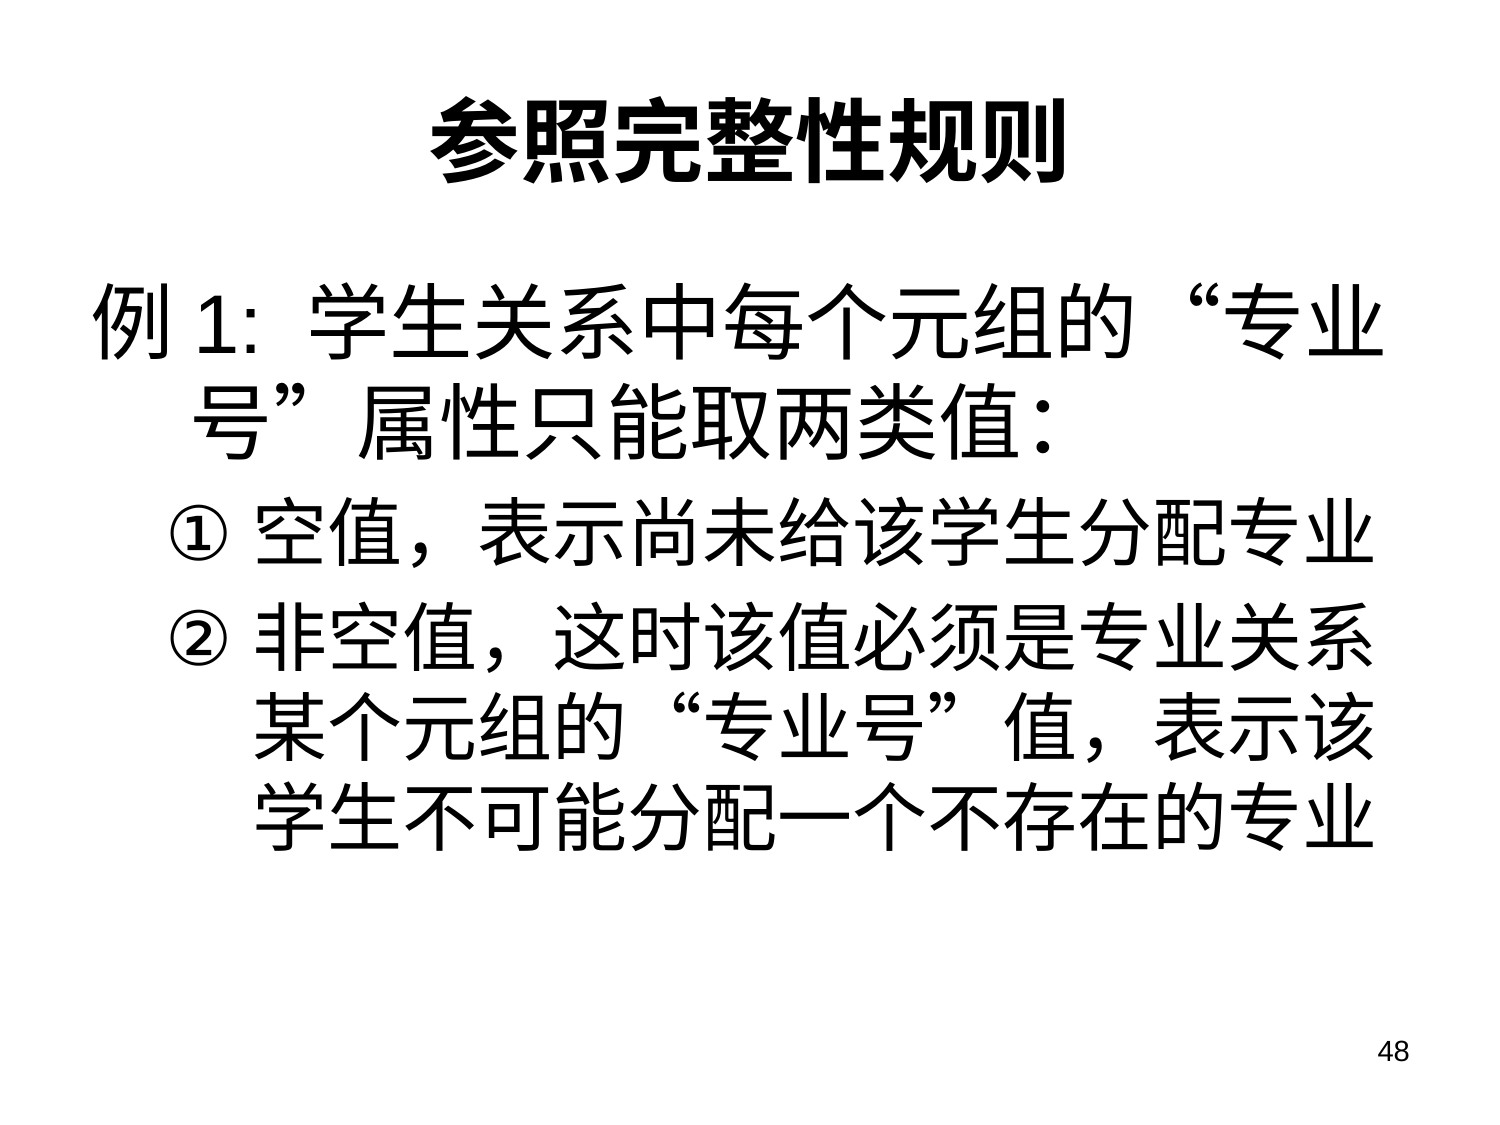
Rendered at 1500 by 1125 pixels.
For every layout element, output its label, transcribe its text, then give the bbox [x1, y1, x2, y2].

list 例1: 学生关系中每个元组的“专业号”属性只能取两类值： 空值，表示尚未给该学生分配专业 非空值，这时该值必须是专业关系某个元组的“专业号”值，表示该学生不可能分配一个不存在的专业 [75, 262, 1425, 888]
title 参照完整性规则 [75, 45, 1425, 233]
slide_number 48 [1074, 1024, 1426, 1103]
